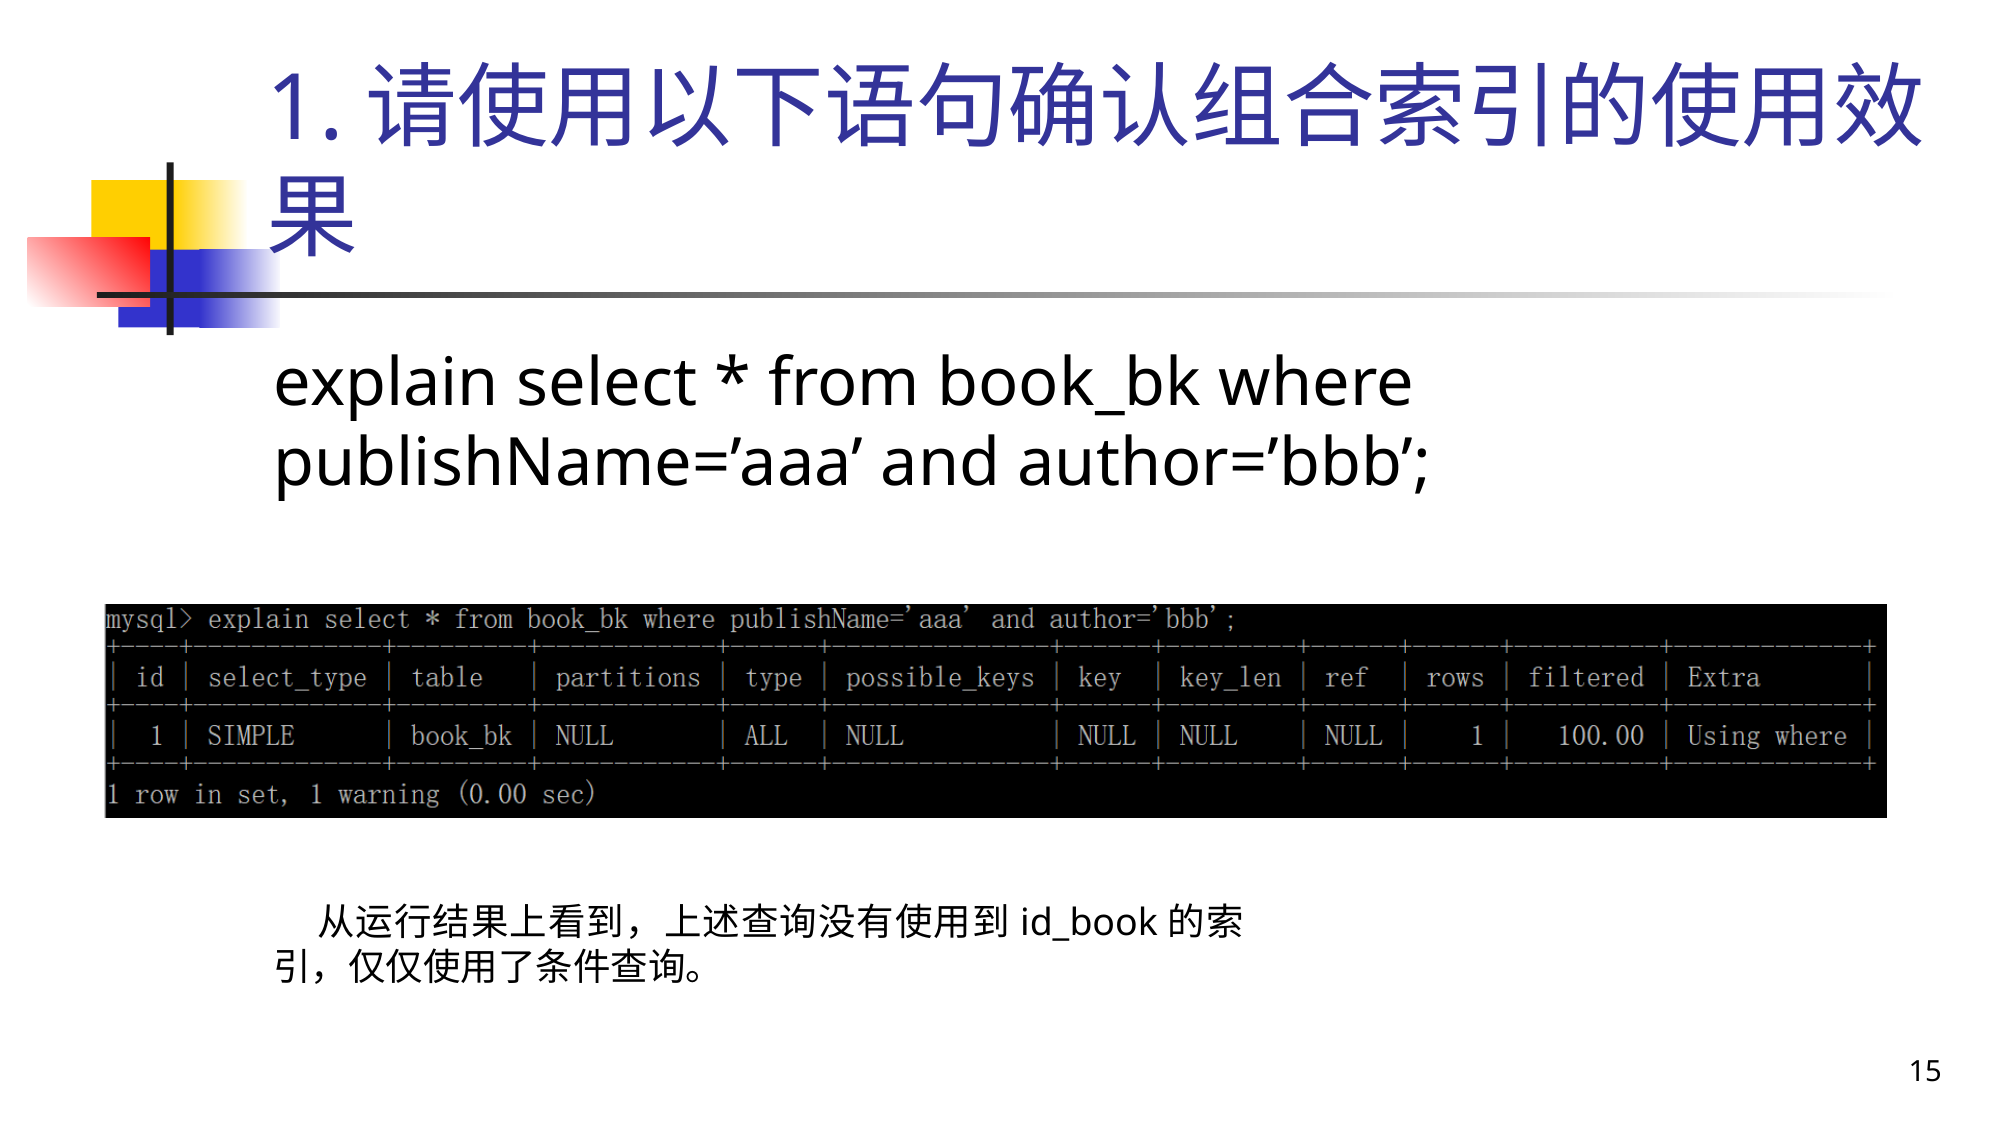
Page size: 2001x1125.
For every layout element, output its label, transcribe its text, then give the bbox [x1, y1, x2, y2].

text_box 从运行结果上看到，上述查询没有使用到id_book的索引，仅仅使用了条件查询。 [258, 891, 1259, 996]
title 1.请使用以下语句确认组合索引的使用效果 [251, 35, 1957, 275]
picture [104, 604, 1887, 819]
slide_number 15 [1540, 1024, 1957, 1100]
list explain select * from book_bk where publishName=’aaa’ and author=’bbb’; [258, 331, 1959, 970]
